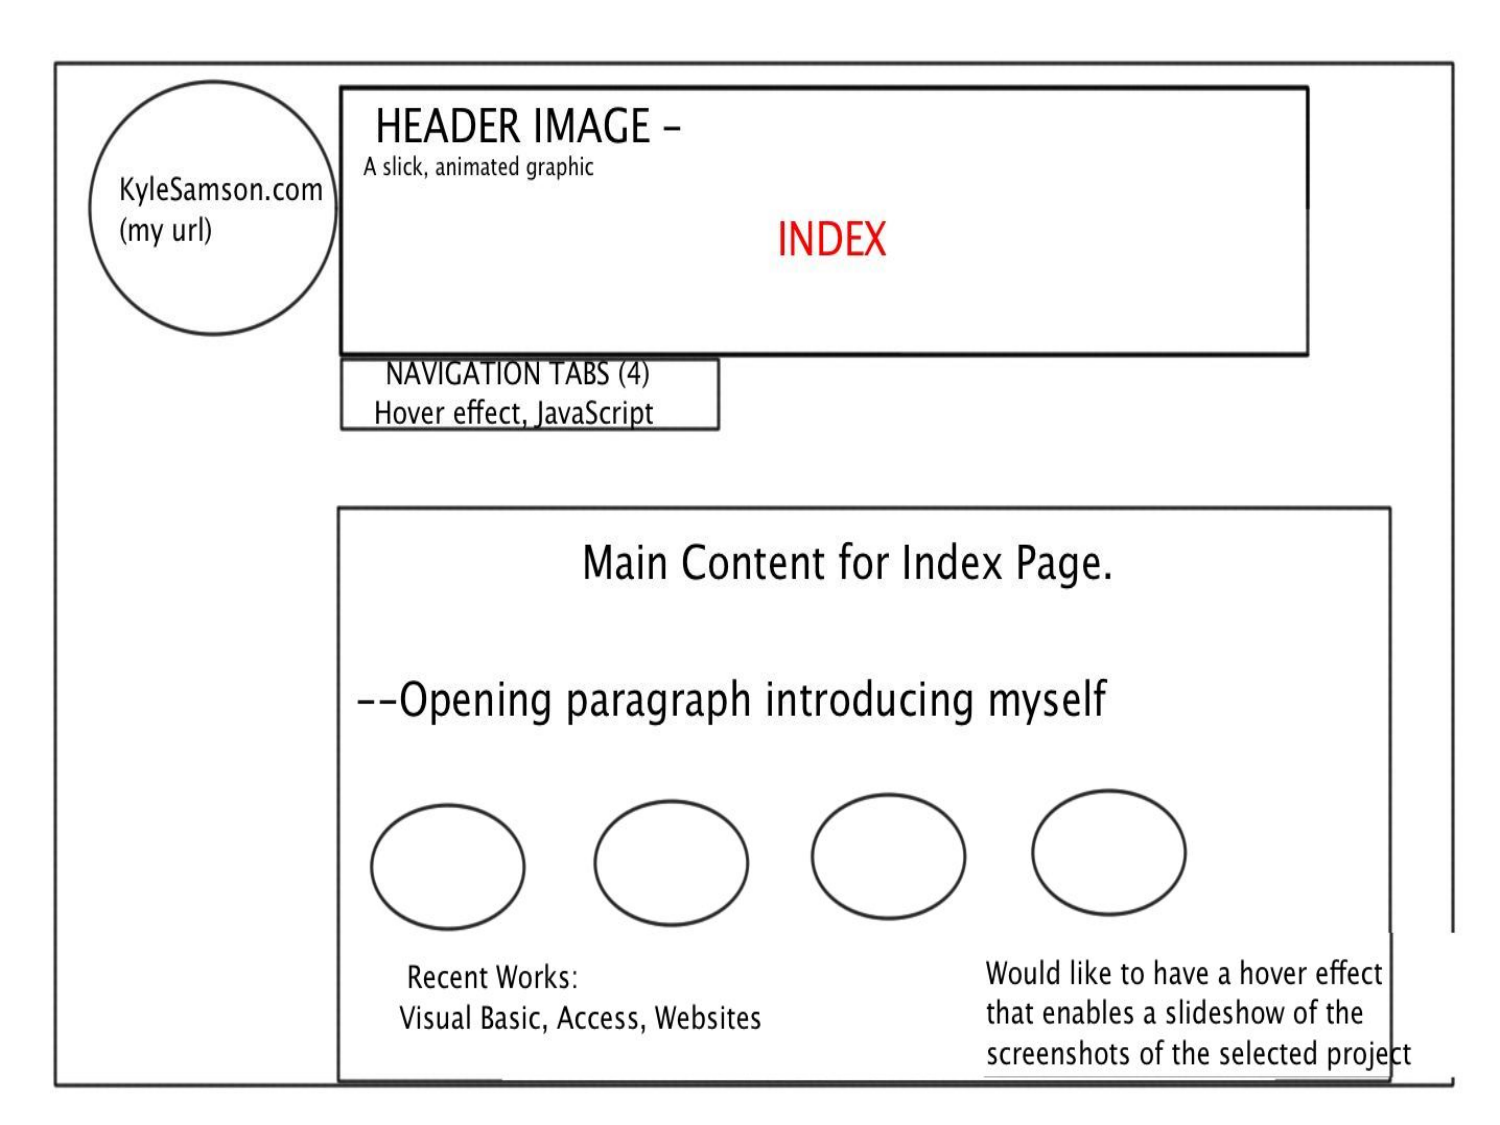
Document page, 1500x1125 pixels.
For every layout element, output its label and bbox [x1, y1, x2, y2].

list [0, 0, 1500, 1125]
